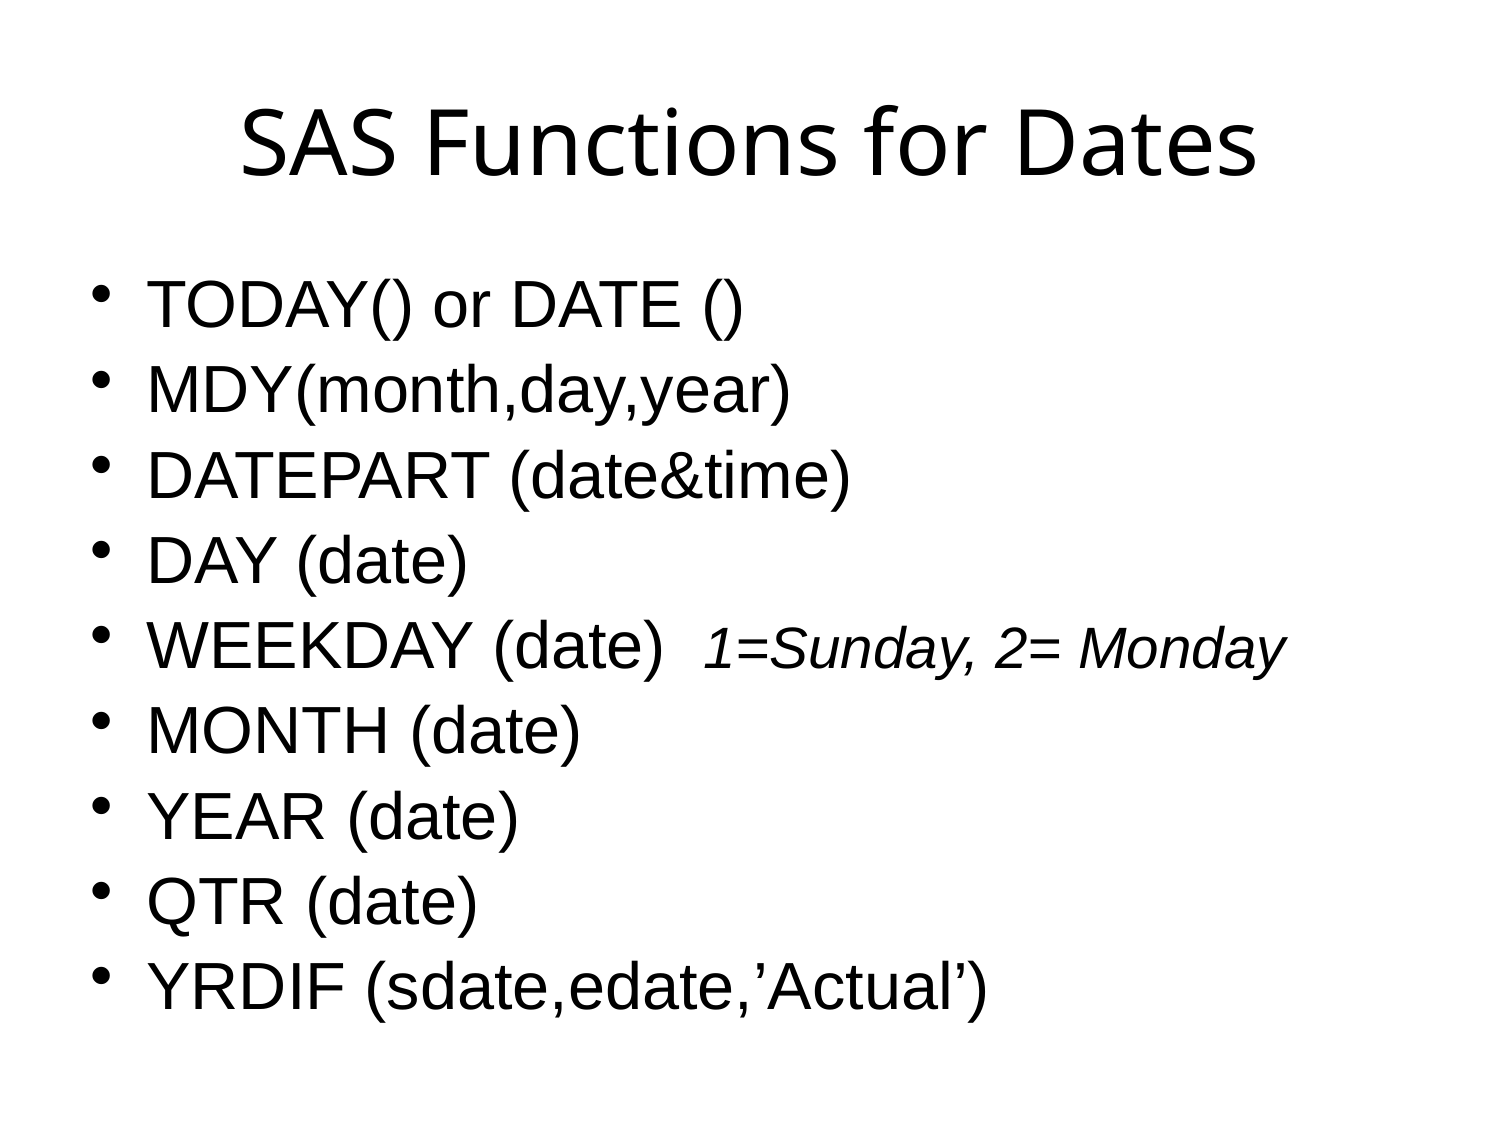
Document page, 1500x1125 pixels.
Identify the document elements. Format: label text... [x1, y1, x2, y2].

list TODAY() or DATE () MDY(month,day,year) DATEPART (date&time) DAY (date) WEEKDAY (date) 1=Sunday, 2= Monday MONTH (date) YEAR (date) QTR (date) YRDIF (sdate,edate,’Actual’) [74, 262, 1426, 1006]
title SAS Functions for Dates [74, 44, 1426, 233]
